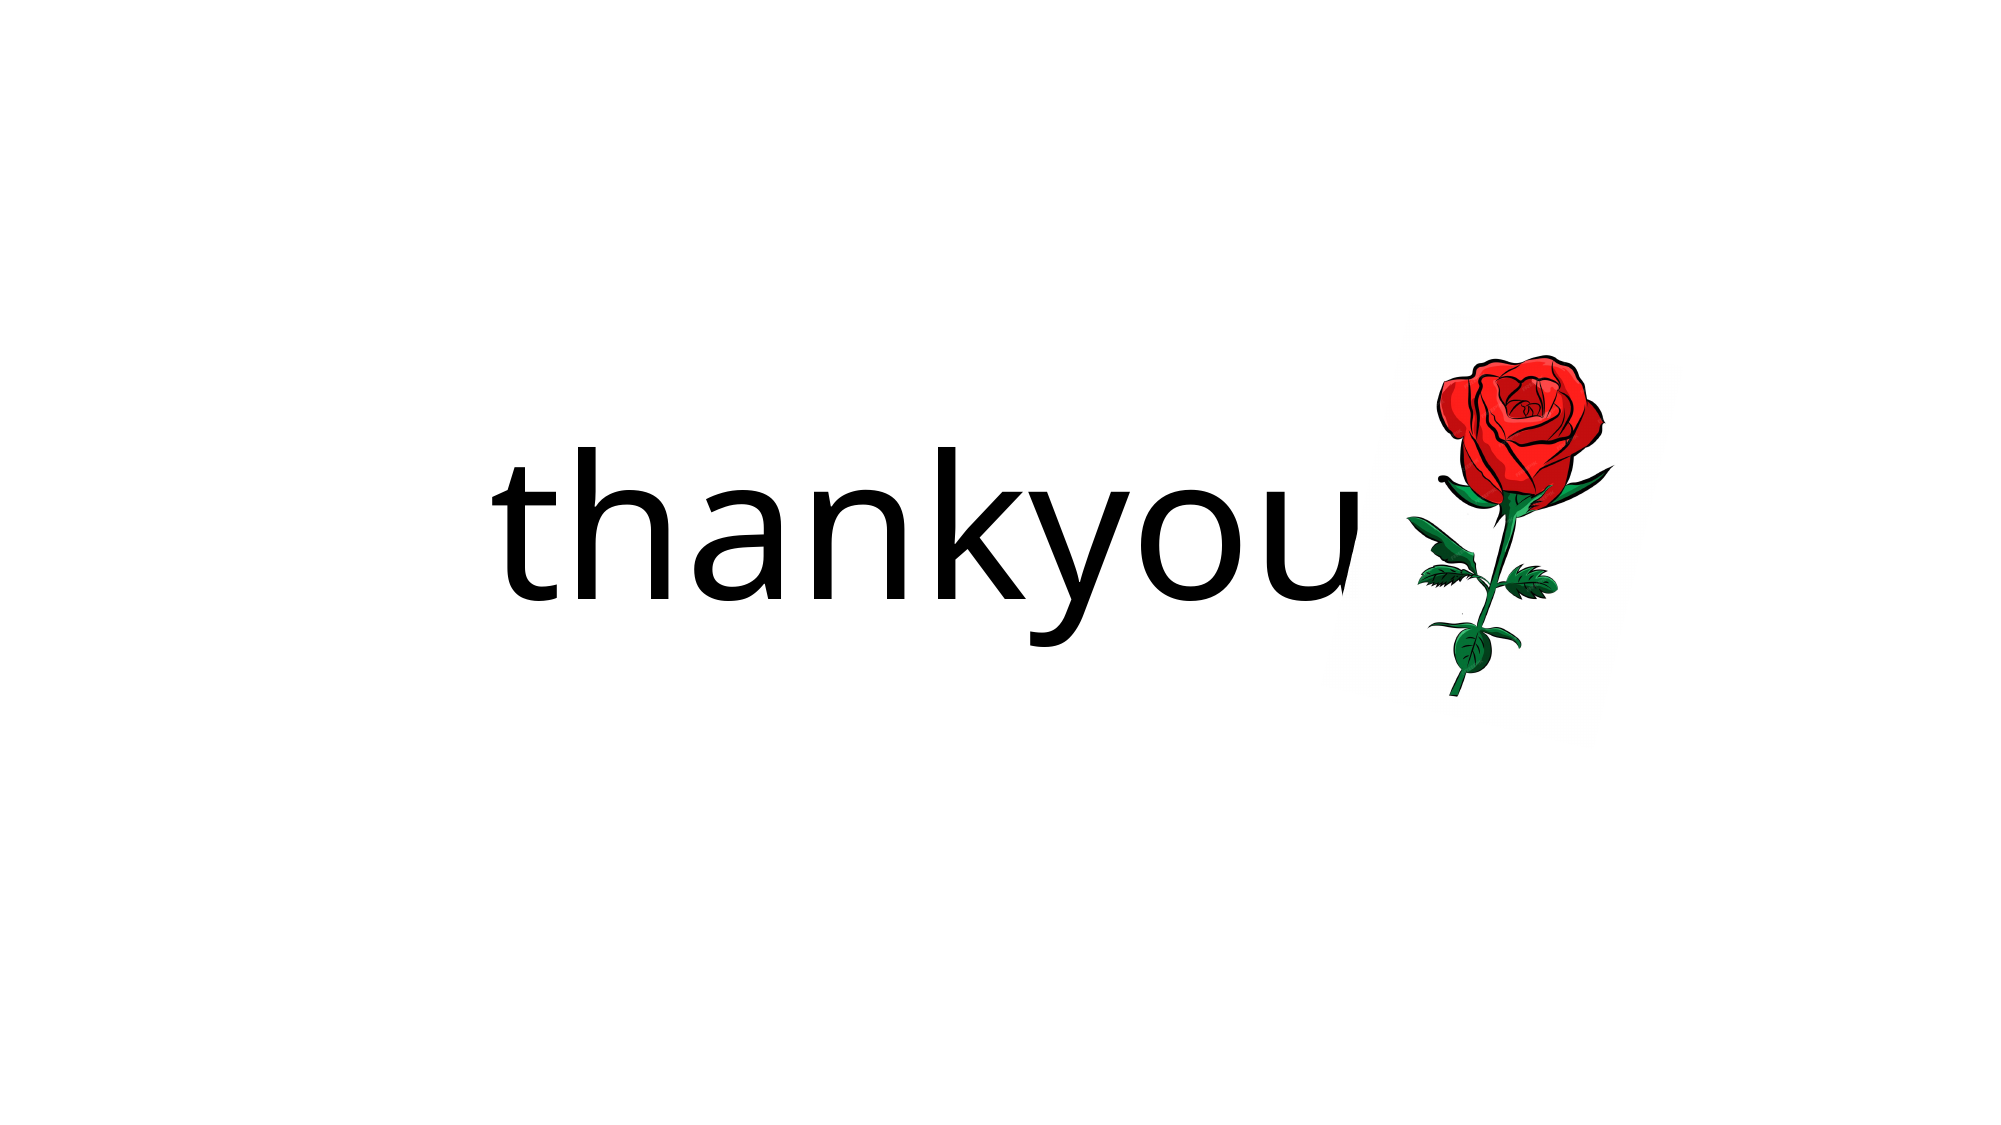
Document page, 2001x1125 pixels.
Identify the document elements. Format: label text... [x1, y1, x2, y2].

picture [1322, 304, 1683, 748]
title thankyou [182, 258, 1683, 650]
